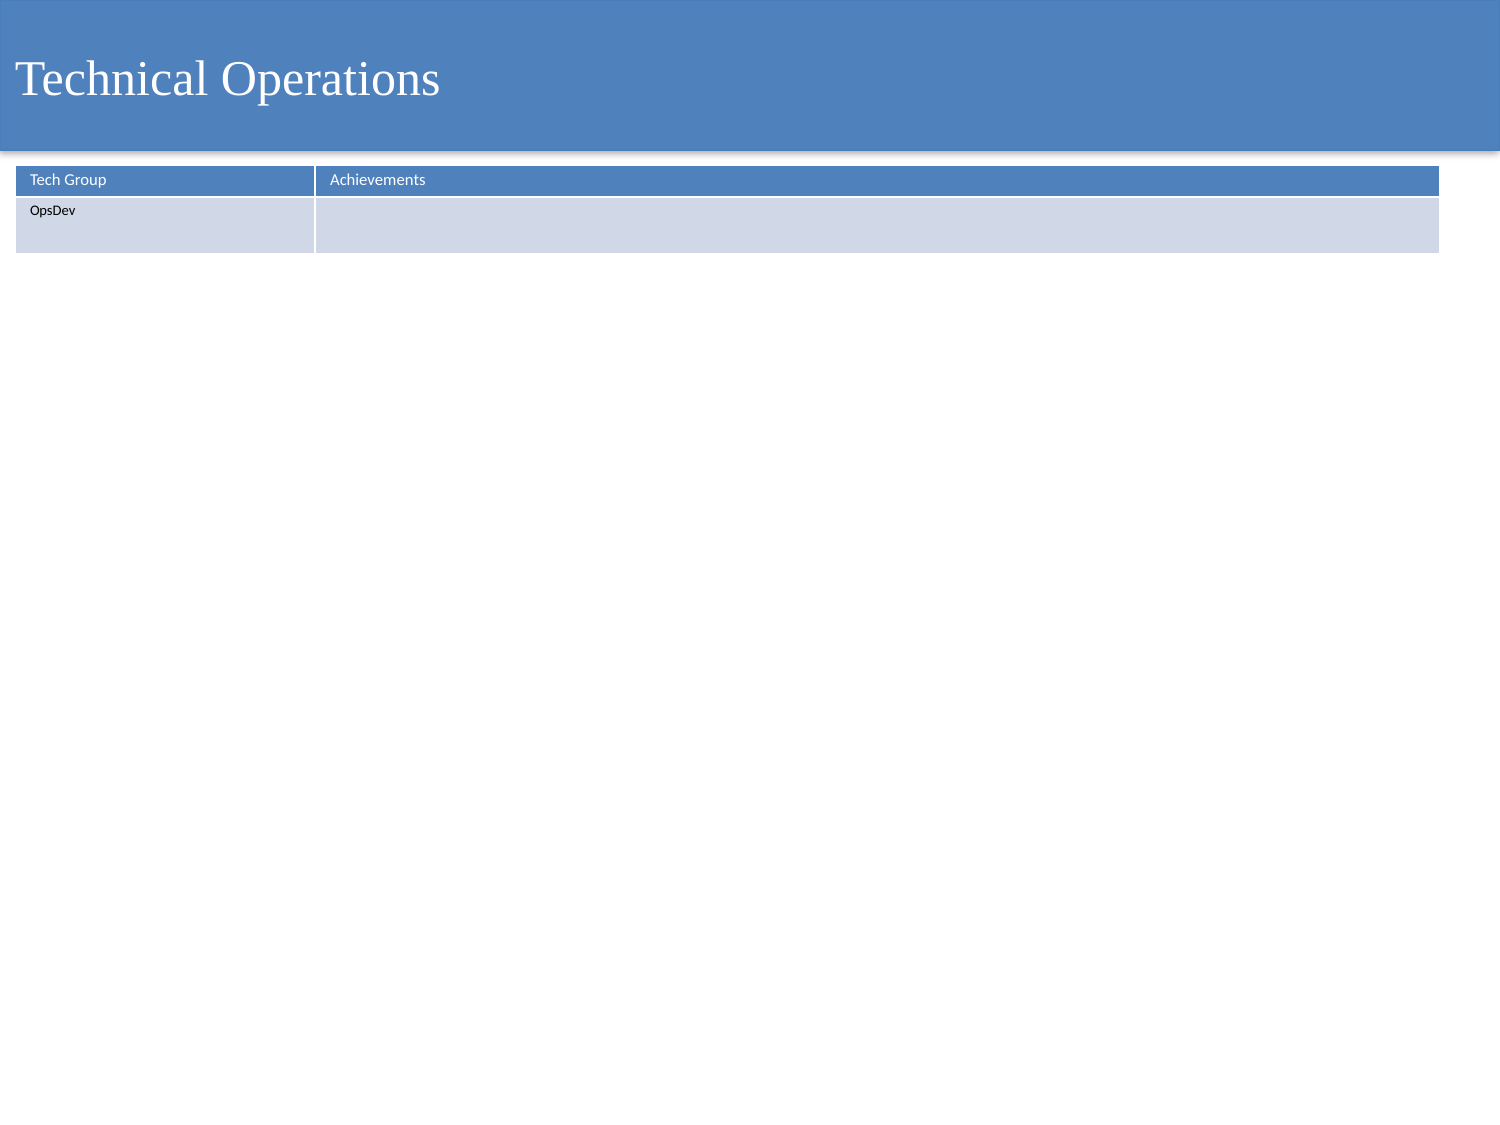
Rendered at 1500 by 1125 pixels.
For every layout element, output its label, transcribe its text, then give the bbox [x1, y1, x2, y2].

text_box Technical Operations [0, 0, 1500, 151]
table_cell OpsDev [16, 198, 314, 253]
table_header Achievements [316, 166, 1439, 196]
table_cell [316, 198, 1439, 253]
table_header Tech Group [16, 166, 314, 196]
